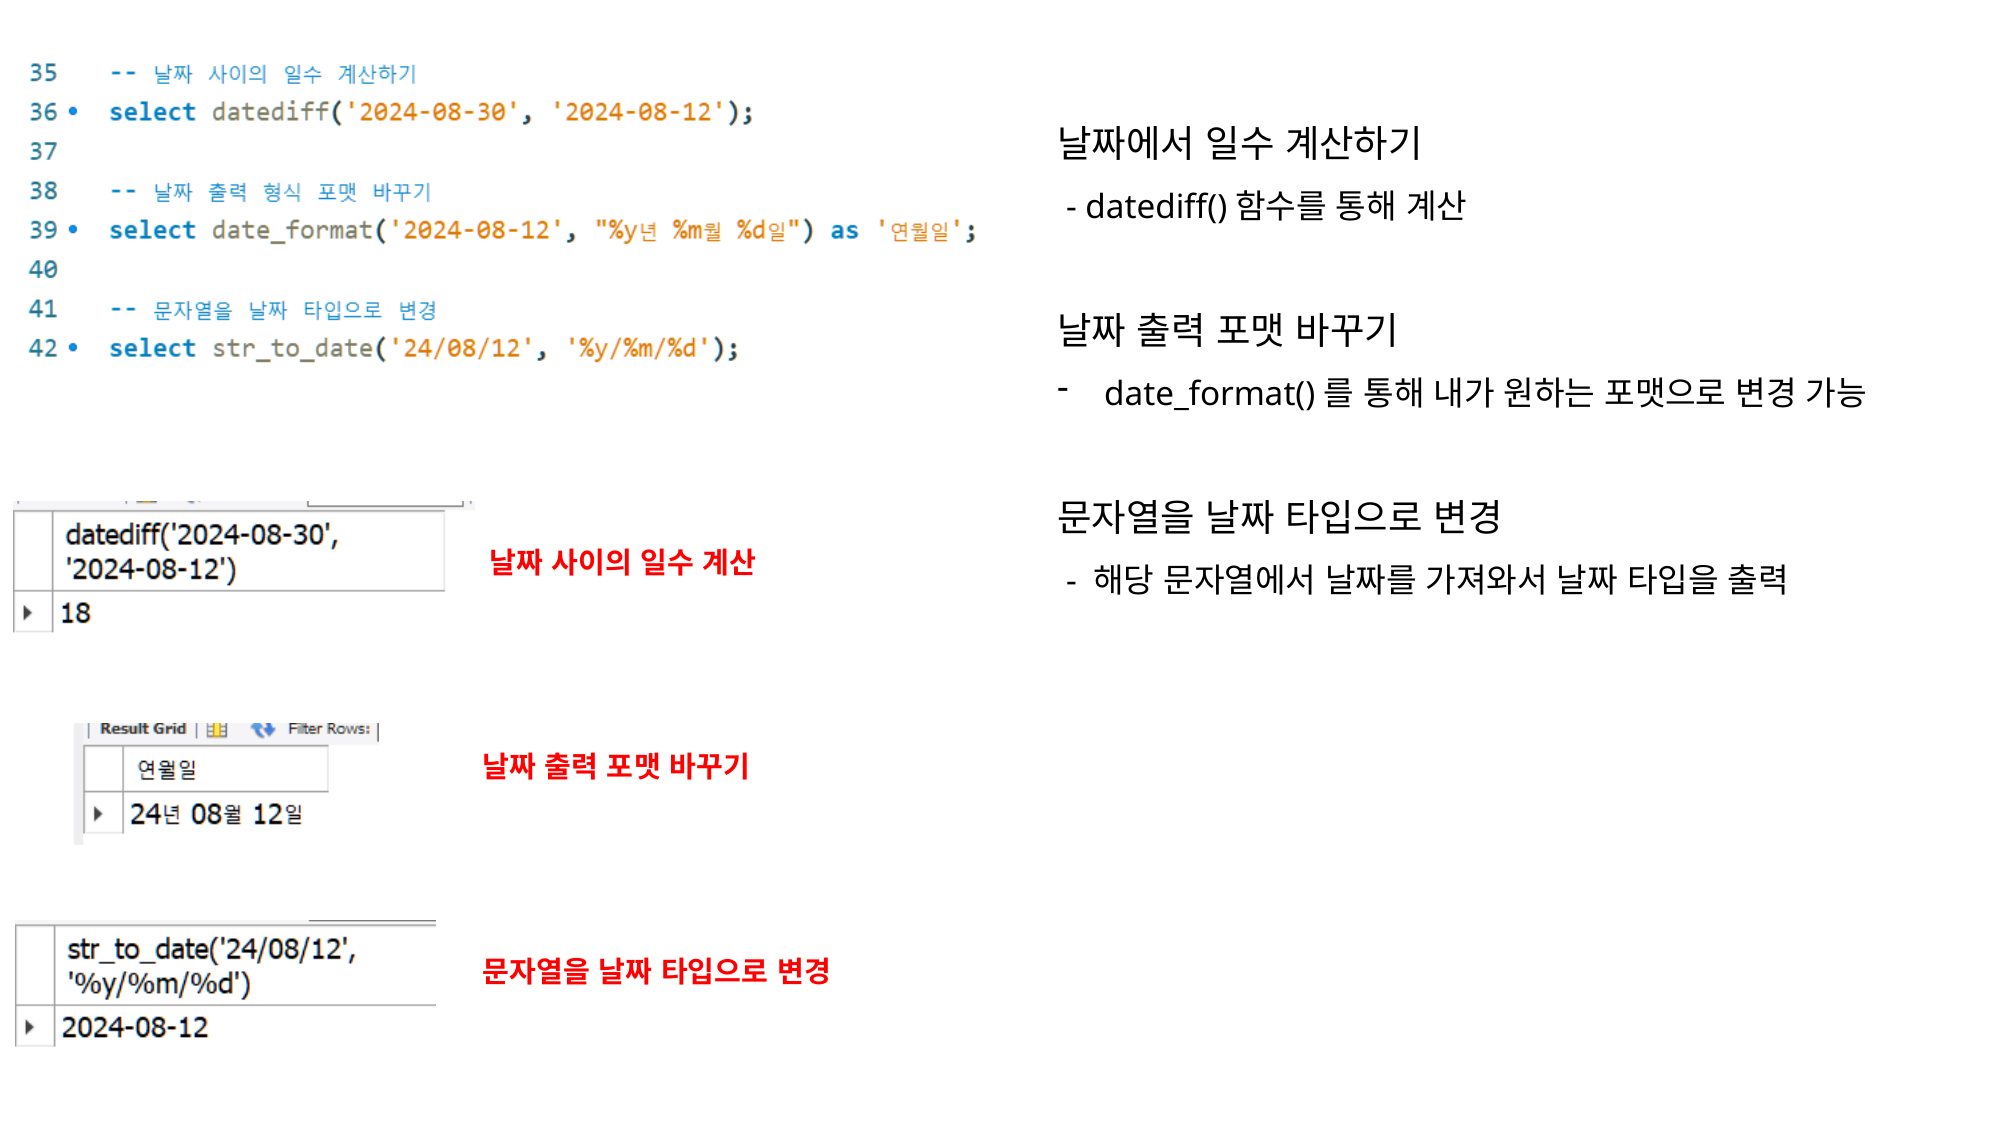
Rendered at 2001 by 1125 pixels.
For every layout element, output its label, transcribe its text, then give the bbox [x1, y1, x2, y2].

picture [13, 46, 1023, 384]
text_box 날짜 사이의 일수 계산 [475, 537, 865, 587]
text_box 날짜에서 일수 계산하기 - datediff()함수를 통해 계산 날짜 출력 포맷 바꾸기 date_format()를 통해 내가 원하는 포맷으로 변경 가능 문자열을 날짜 타입으로 변경 - 해당 문자열에서 날짜를 가져와서 날짜 타입을 출력 [1042, 90, 2000, 607]
picture [71, 723, 379, 845]
picture [13, 501, 475, 642]
text_box 날짜 출력 포맷 바꾸기 [467, 741, 858, 791]
text_box 문자열을 날짜 타입으로 변경 [467, 945, 905, 996]
picture [14, 920, 436, 1072]
